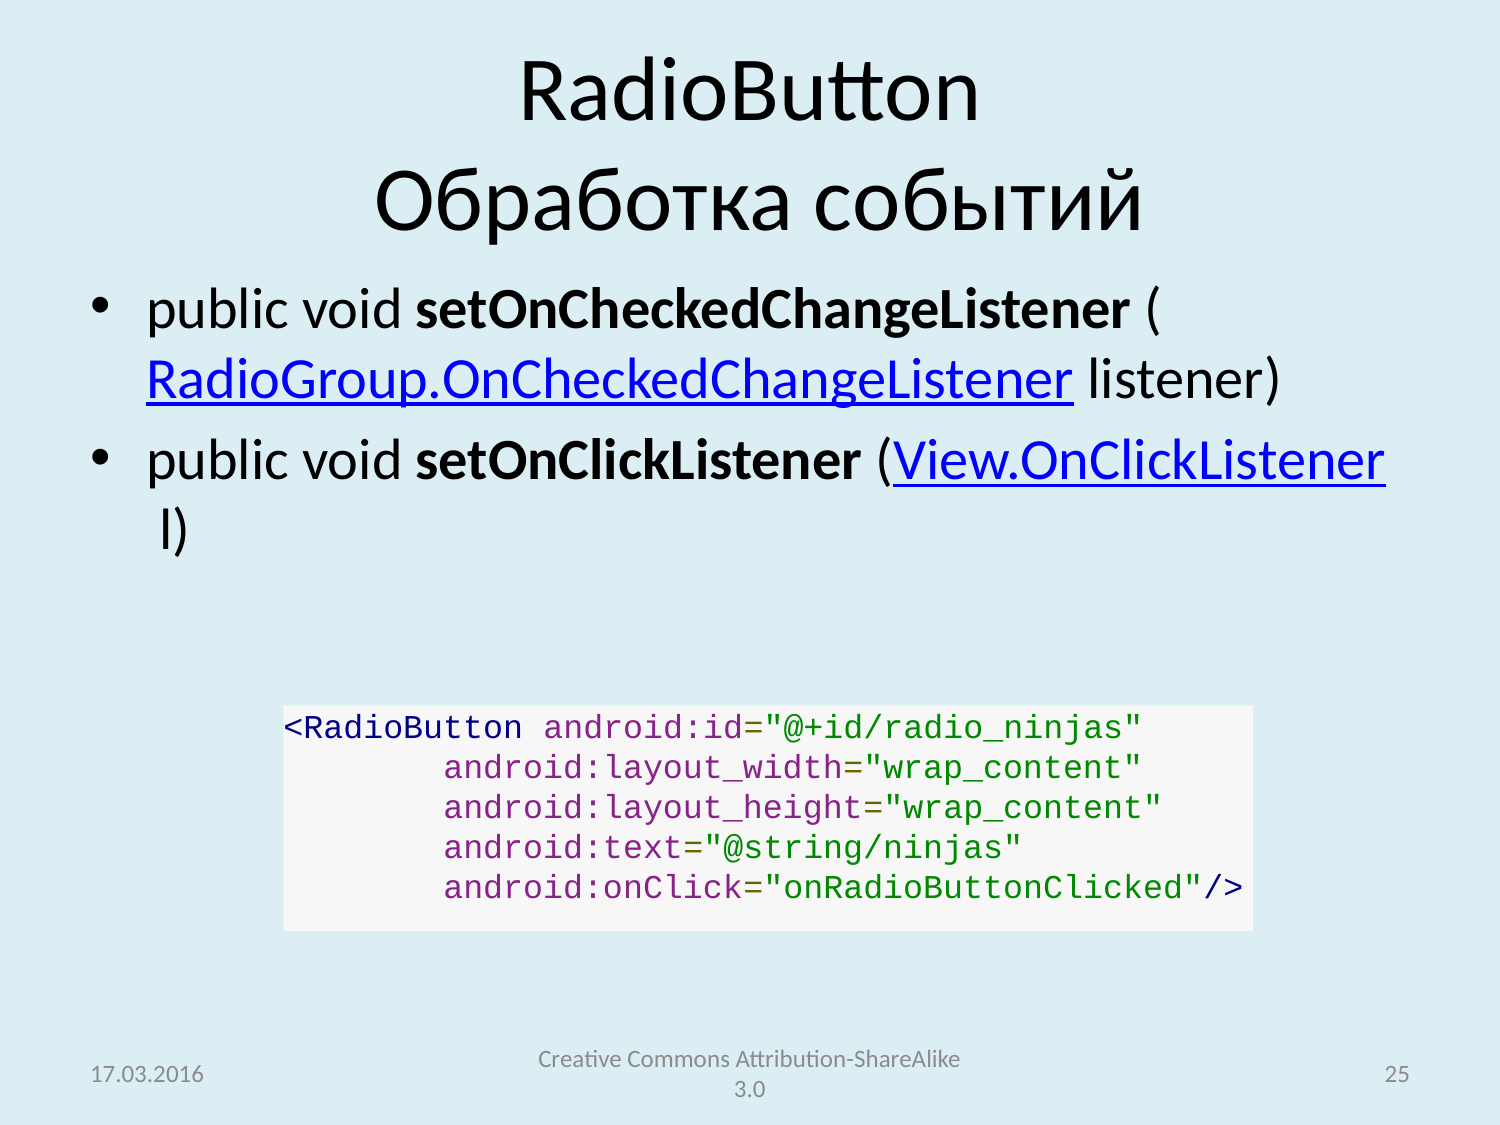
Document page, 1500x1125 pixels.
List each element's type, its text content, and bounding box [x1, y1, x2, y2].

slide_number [75, 1042, 425, 1103]
title RadioButton Обработка событий [74, 44, 1426, 233]
footer Creative Commons Attribution-ShareAlike 3.0 [512, 1042, 988, 1103]
text_box <RadioButton android:id="@+id/radio_ninjas" android:layout_width="wrap_content" android:layout_height="wrap_content" android:text="@string/ninjas" android:onClick="onRadioButtonClicked"/> [283, 705, 1253, 932]
list public void setOnCheckedChangeListener (RadioGroup.OnCheckedChangeListener listener) public void setOnClickListener (View.OnClickListener l) [74, 262, 1426, 1006]
slide_number 25 [1074, 1042, 1425, 1103]
